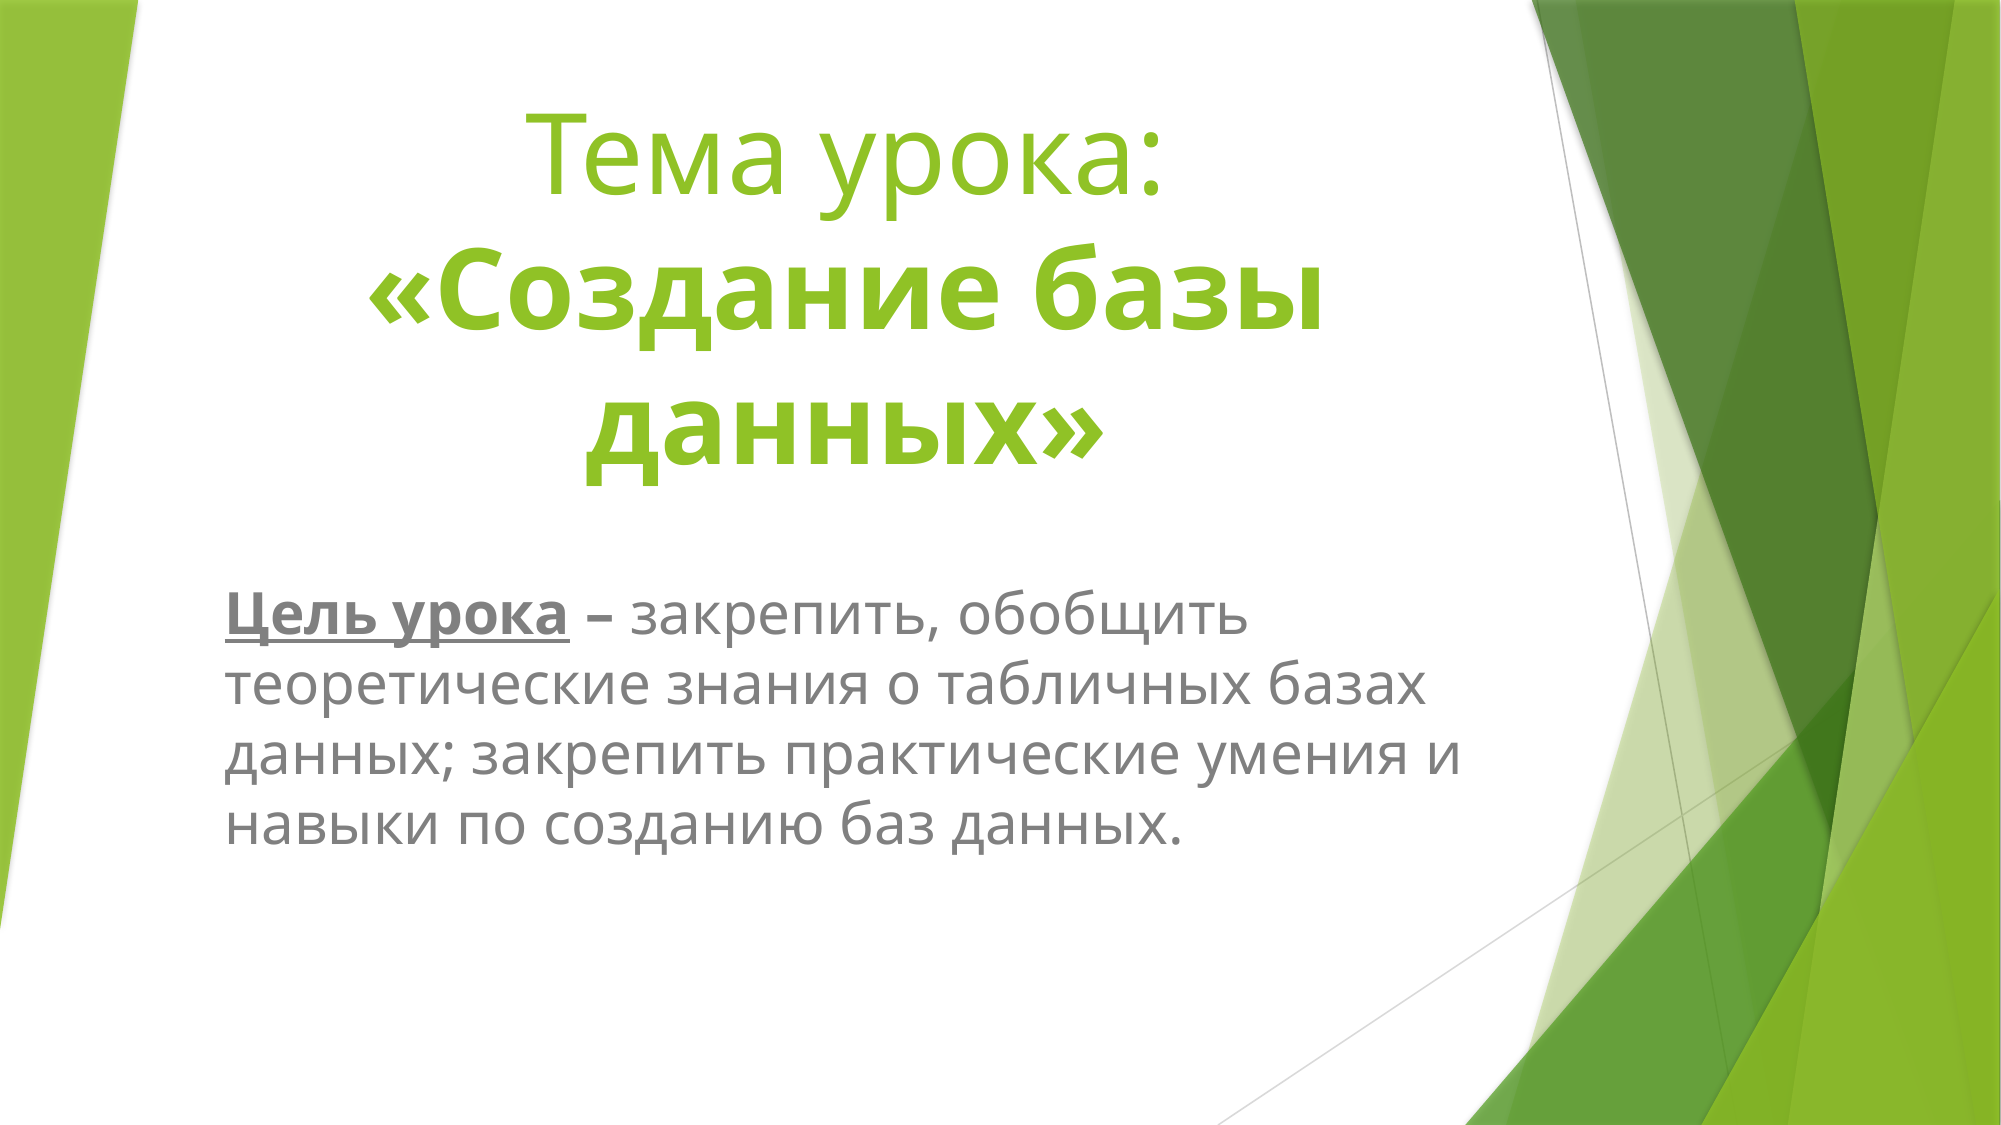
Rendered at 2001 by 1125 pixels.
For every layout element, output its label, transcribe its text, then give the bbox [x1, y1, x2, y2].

title Тема урока: «Создание базы данных» [85, 32, 1608, 495]
subtitle Цель урока – закрепить, обобщить теоретические знания о табличных базах данных; закрепить практические умения и навыки по созданию баз данных. [209, 568, 1484, 890]
